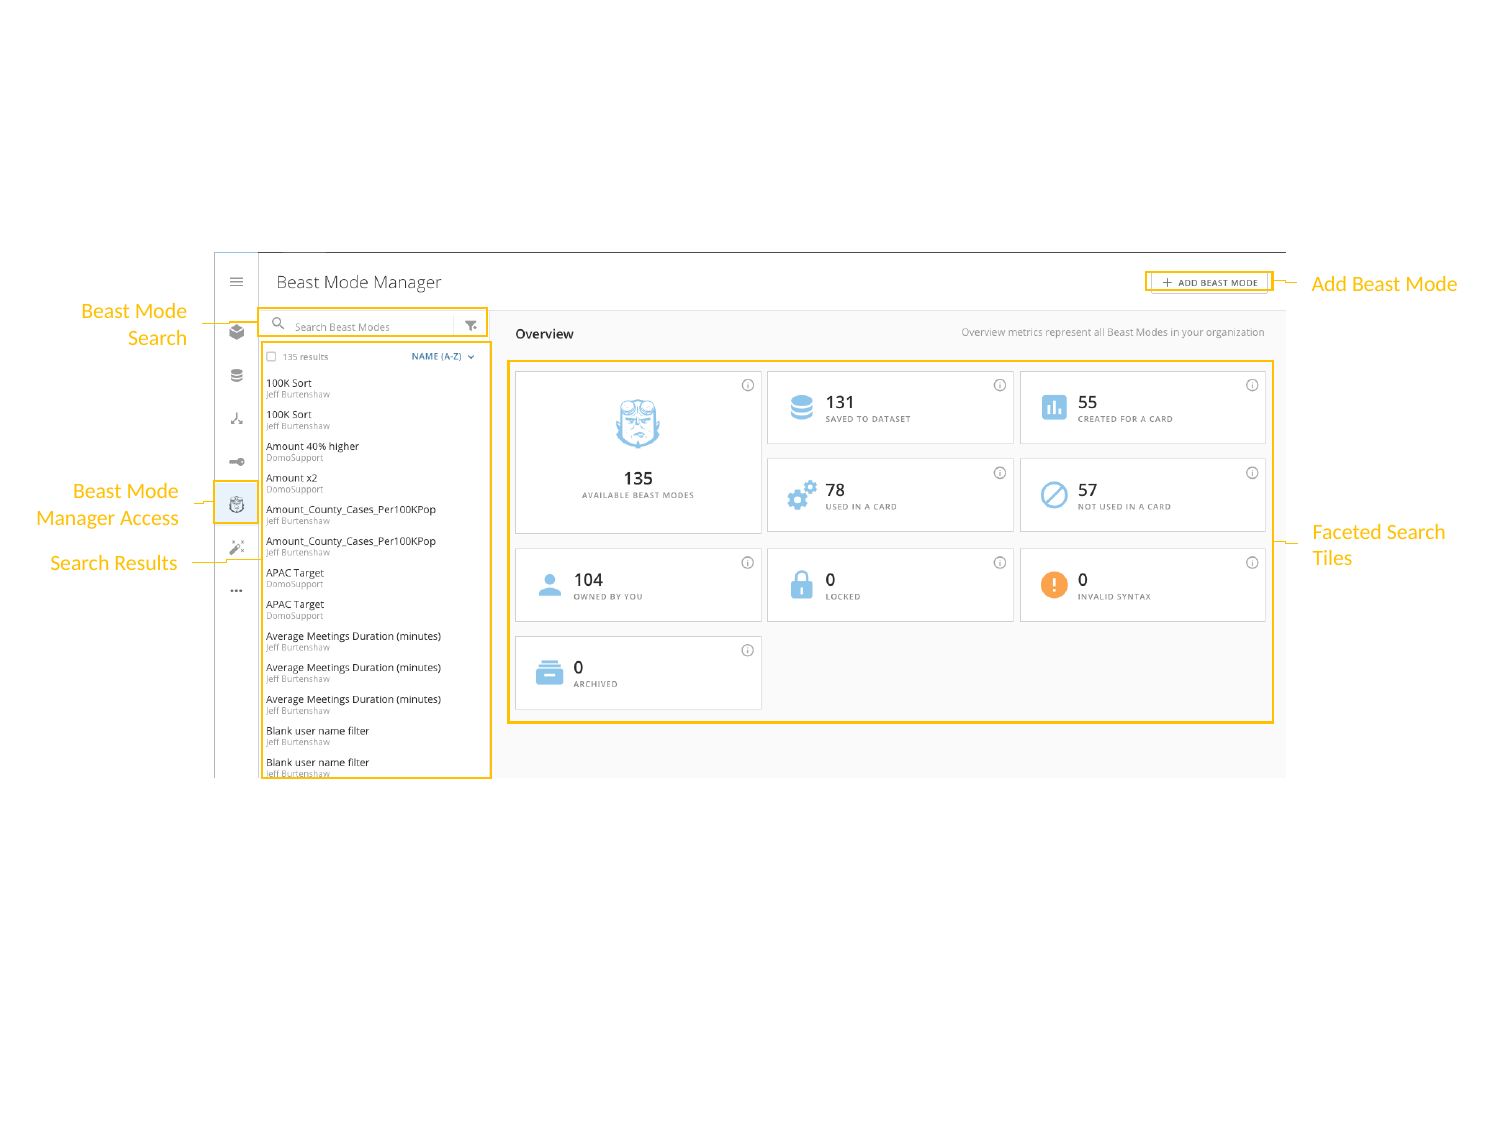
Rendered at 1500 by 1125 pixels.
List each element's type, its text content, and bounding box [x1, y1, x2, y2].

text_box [1272, 280, 1298, 296]
text_box Beast Mode Search [27, 289, 202, 357]
text_box Add Beast Mode [1296, 261, 1474, 303]
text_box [193, 501, 215, 517]
text_box Search Results [34, 541, 193, 583]
text_box Beast Mode Manager Access [19, 469, 194, 537]
picture [214, 252, 1286, 778]
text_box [192, 559, 263, 576]
text_box Faceted Search Tiles [1297, 510, 1487, 578]
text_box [1272, 541, 1298, 545]
